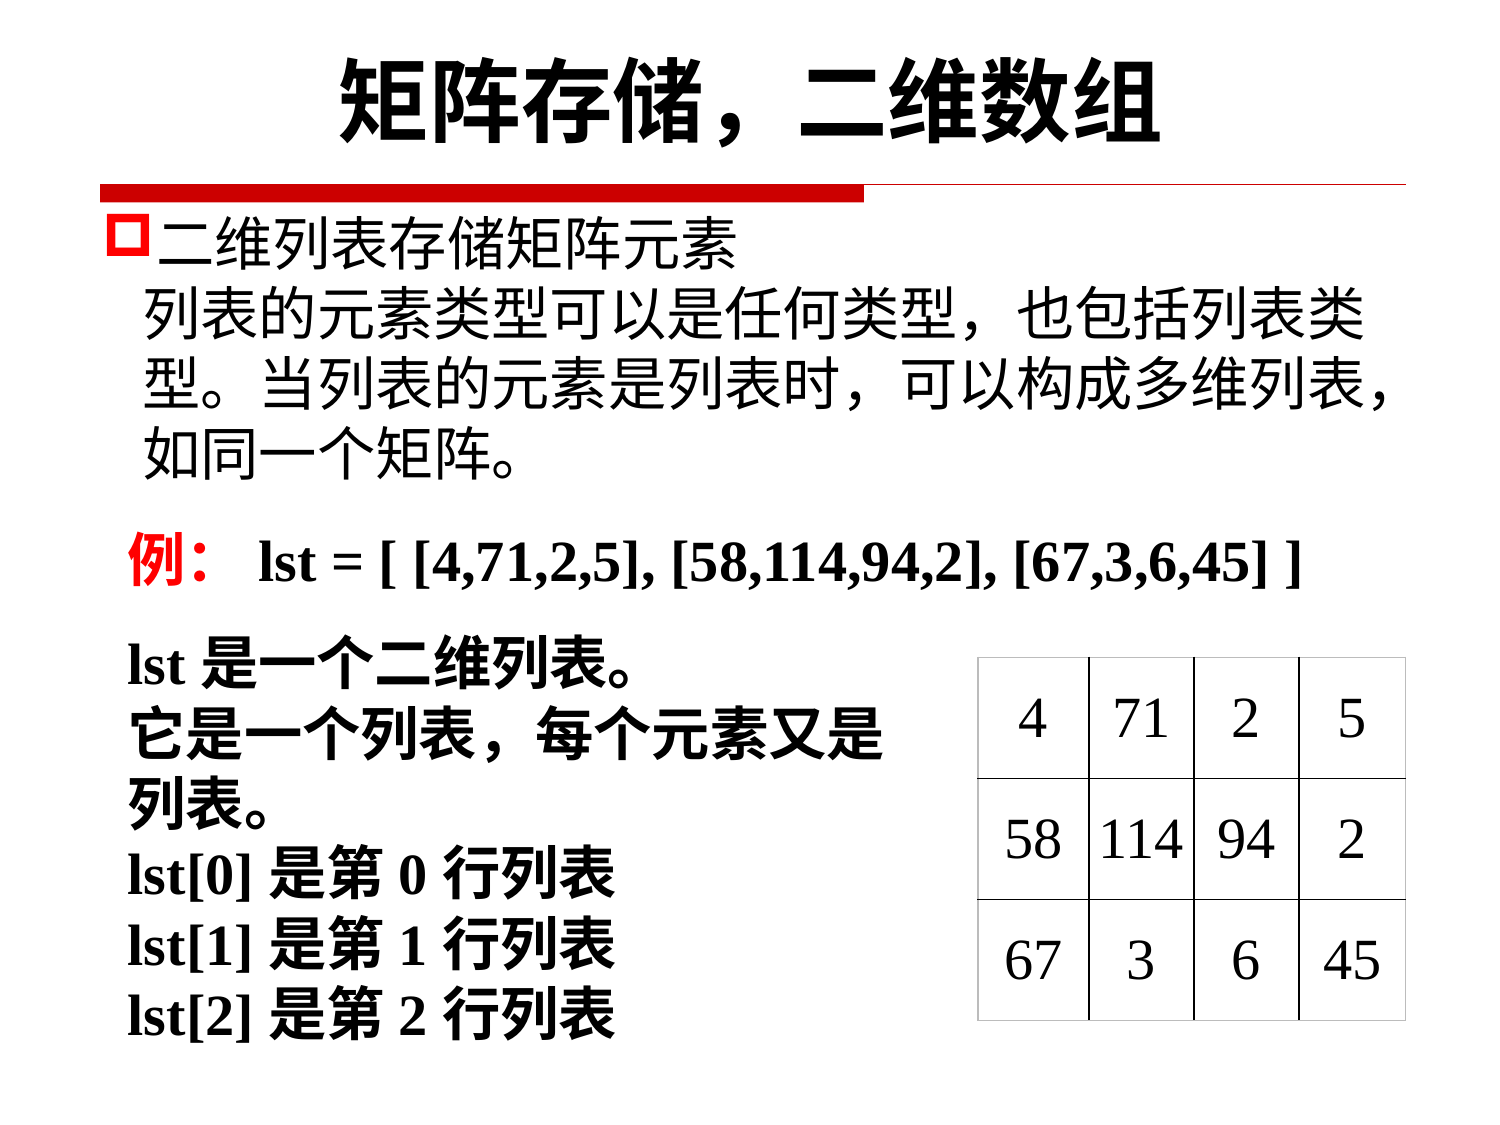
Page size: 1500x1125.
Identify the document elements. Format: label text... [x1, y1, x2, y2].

table_cell 3 [1090, 900, 1193, 1020]
table_cell 45 [1300, 900, 1405, 1020]
table_cell 67 [979, 900, 1088, 1020]
text_box 二维列表存储矩阵元素 列表的元素类型可以是任何类型，也包括列表类 型。当列表的元素是列表时，可以构成多维列表， 如同一个矩阵。 [81, 200, 1483, 495]
text_box 例：lst = [ [4,71,2,5], [58,114,94,2], [67,3,6,45] ] [113, 515, 1387, 601]
table_header 4 [979, 658, 1088, 778]
table_header 5 [1300, 658, 1405, 778]
table_cell 94 [1195, 779, 1298, 899]
table_cell 114 [1090, 779, 1193, 899]
text_box lst是一个二维列表。 它是一个列表，每个元素又是列表。 lst[0]是第0行列表 lst[1]是第1行列表 lst[2]是第2行列表 [112, 619, 928, 1054]
table_cell 6 [1195, 900, 1298, 1020]
table_header 2 [1195, 658, 1298, 778]
title 矩阵存储，二维数组 [94, 50, 1407, 161]
table_cell 2 [1300, 779, 1405, 899]
table_cell 58 [979, 779, 1088, 899]
table_header 71 [1090, 658, 1193, 778]
